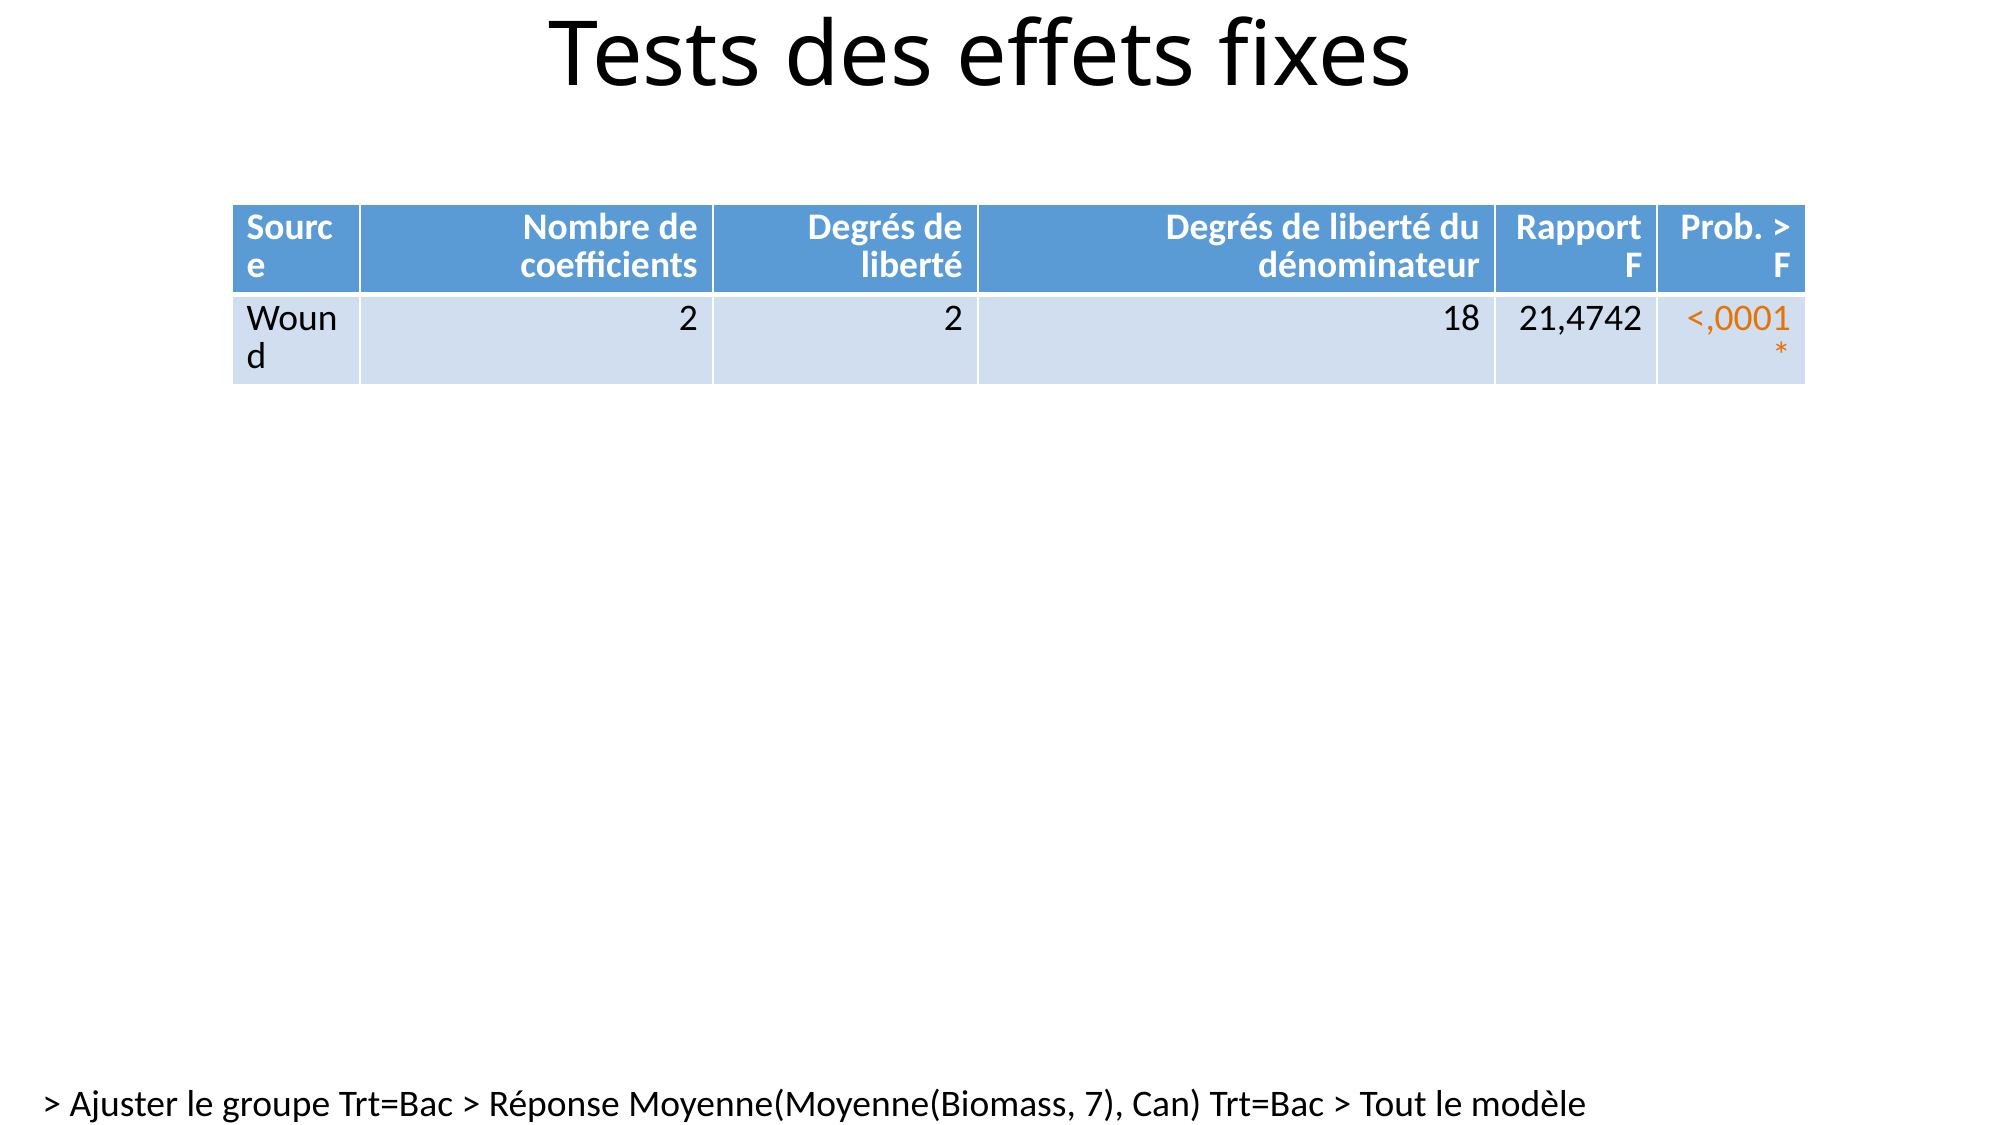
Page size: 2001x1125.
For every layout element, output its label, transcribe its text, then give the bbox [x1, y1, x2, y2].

text_box > Ajuster le groupe Trt=Bac > Réponse Moyenne(Moyenne(Biomass, 7), Can) Trt=Bac > Tout le modèle [42, 1079, 1589, 1125]
table_header Nombre de coefficients [361, 205, 712, 292]
table_cell Wound [233, 297, 359, 384]
table_header Source [233, 205, 359, 292]
table_cell 21,4742 [1496, 297, 1656, 384]
table_cell 18 [979, 297, 1494, 384]
table_header Degrés de liberté [714, 205, 977, 292]
table_header Prob. > F [1658, 205, 1805, 292]
table_cell <,0001* [1658, 297, 1805, 384]
table_header Degrés de liberté du dénominateur [979, 205, 1494, 292]
table_cell 2 [714, 297, 977, 384]
table_header Rapport F [1496, 205, 1656, 292]
table_cell 2 [361, 297, 712, 384]
title Tests des effets fixes [0, 0, 1963, 113]
